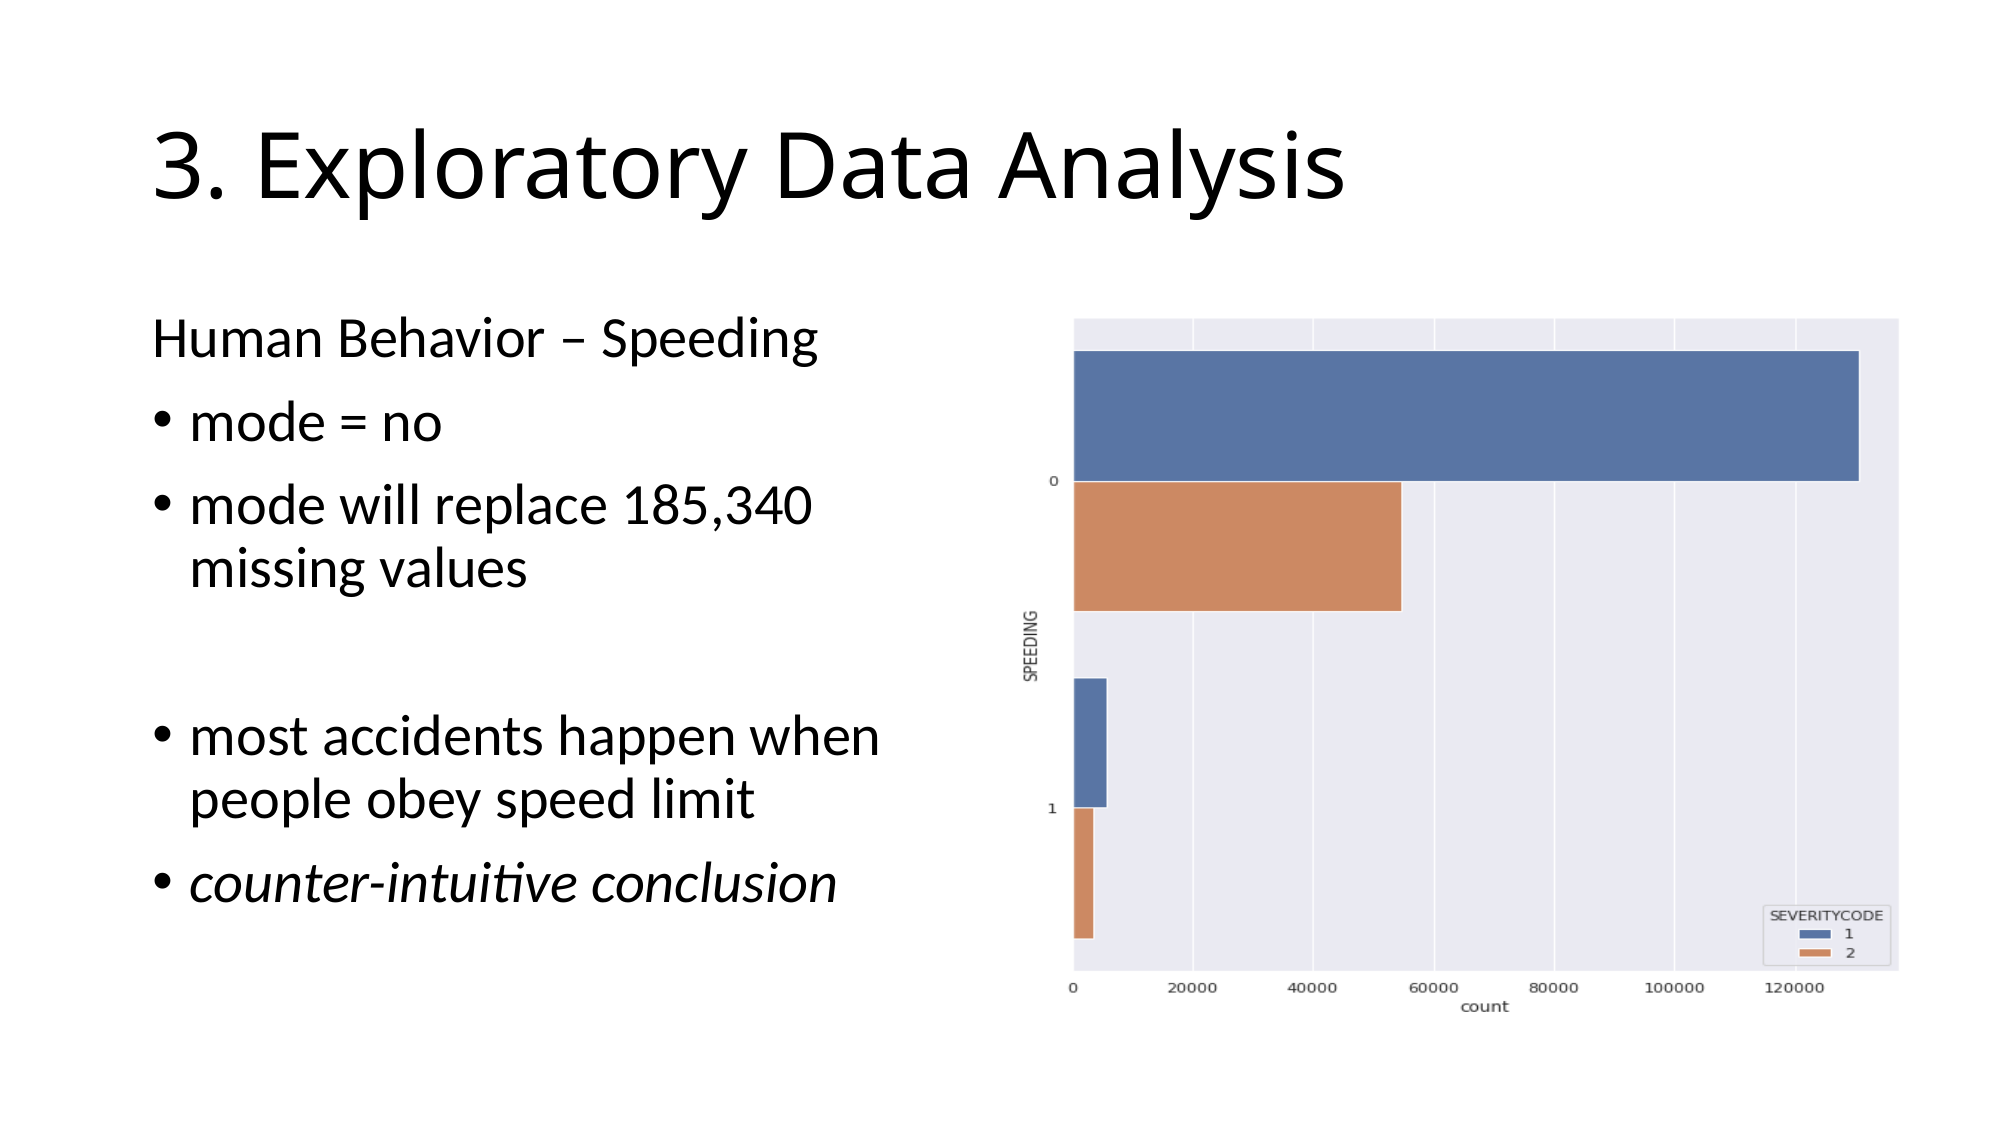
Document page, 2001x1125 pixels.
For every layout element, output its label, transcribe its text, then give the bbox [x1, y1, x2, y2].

list Human Behavior – Speeding mode = no mode will replace 185,340 missing values most accidents happen when people obey speed limit counter-intuitive conclusion [137, 299, 988, 1014]
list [1012, 309, 1908, 1024]
title 3. Exploratory Data Analysis [137, 59, 1863, 278]
